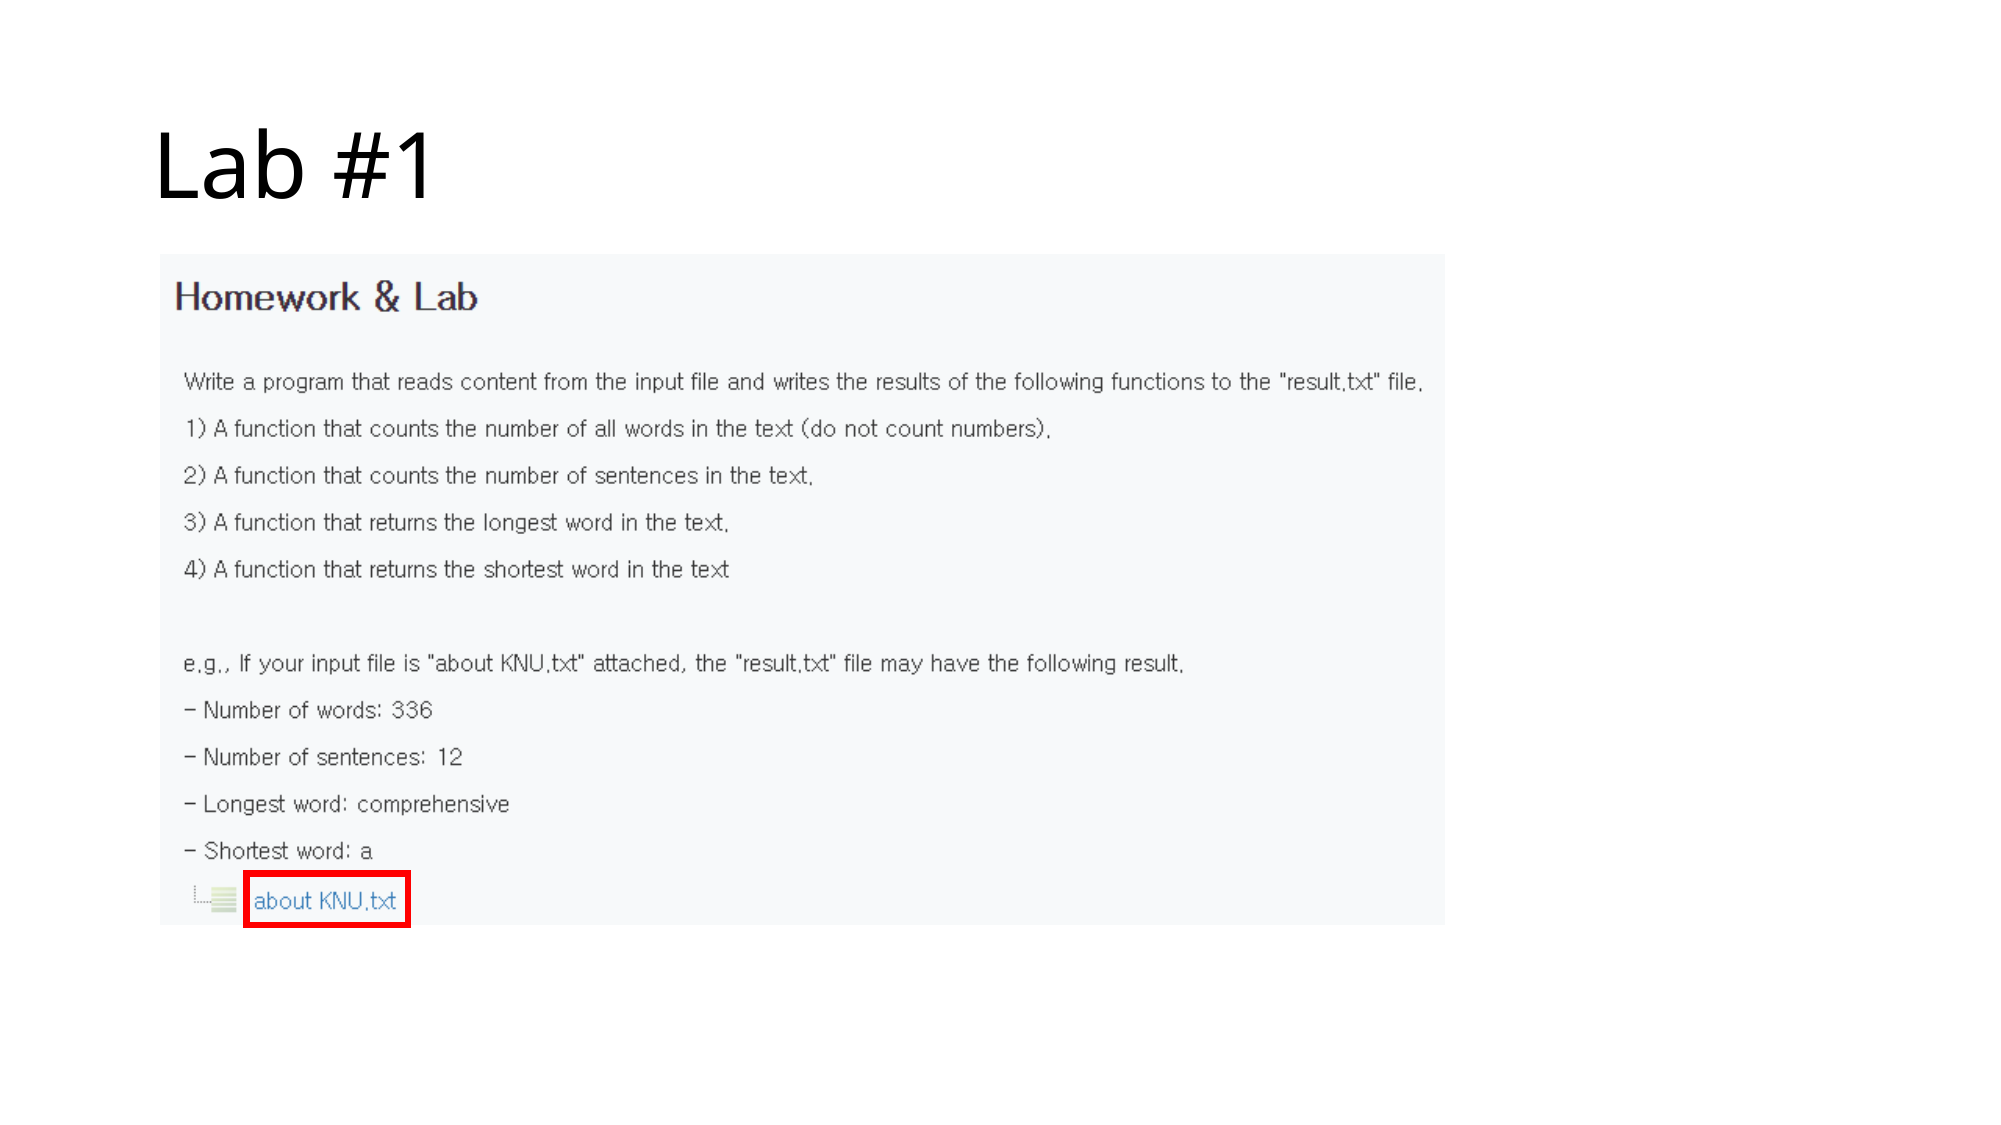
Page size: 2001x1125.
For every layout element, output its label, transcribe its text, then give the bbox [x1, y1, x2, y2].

picture [160, 254, 1445, 925]
title Lab #1 [137, 59, 1863, 278]
